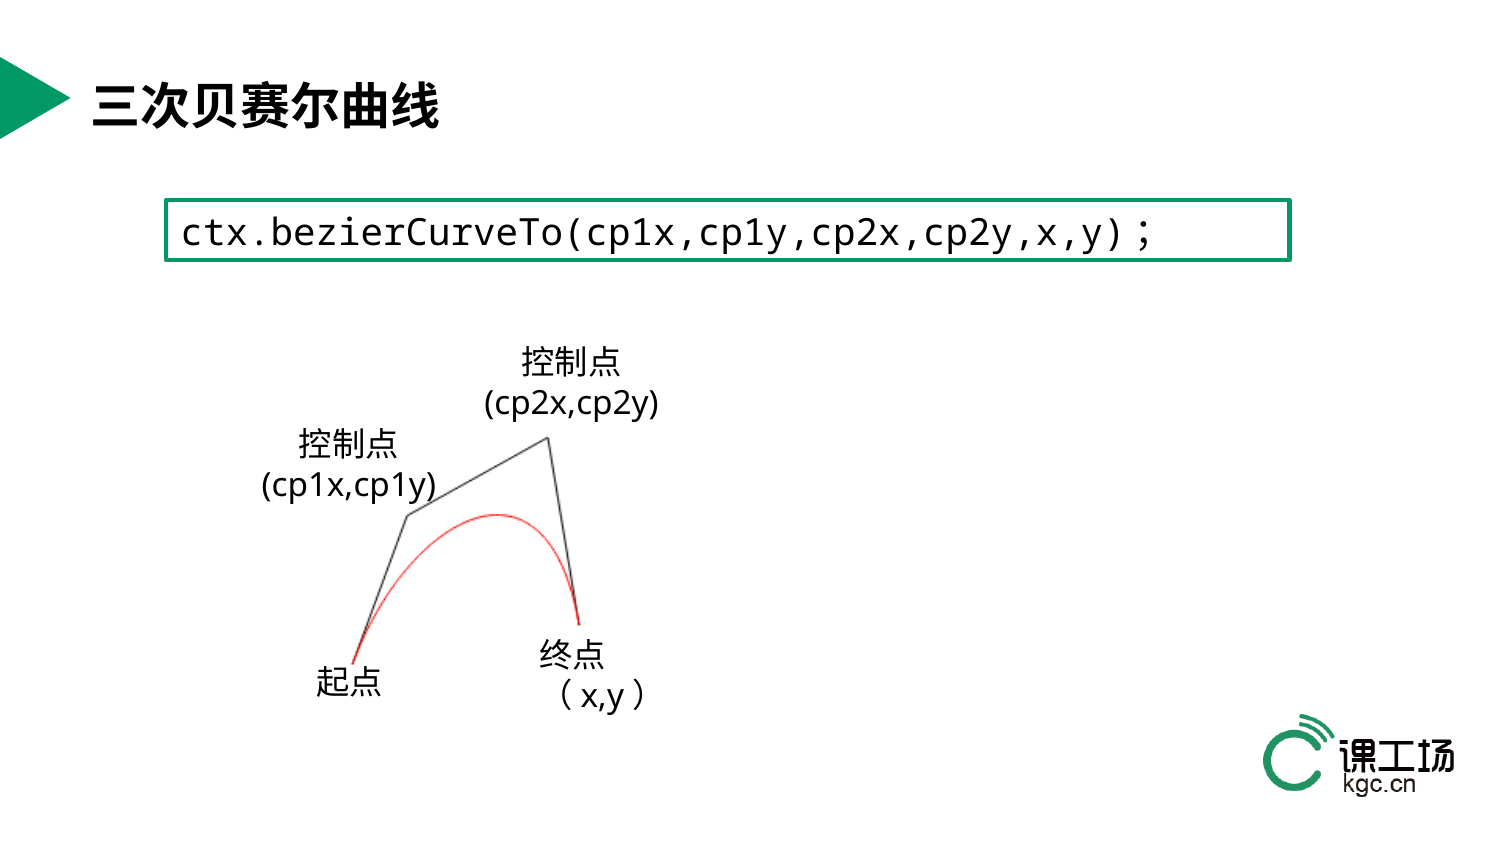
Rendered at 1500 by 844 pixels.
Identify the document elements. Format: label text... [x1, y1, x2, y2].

picture [1263, 714, 1454, 797]
text_box ctx.bezierCurveTo(cp1x,cp1y,cp2x,cp2y,x,y)； [164, 198, 1292, 262]
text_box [243, 333, 713, 710]
title 三次贝赛尔曲线 [74, 33, 1426, 175]
